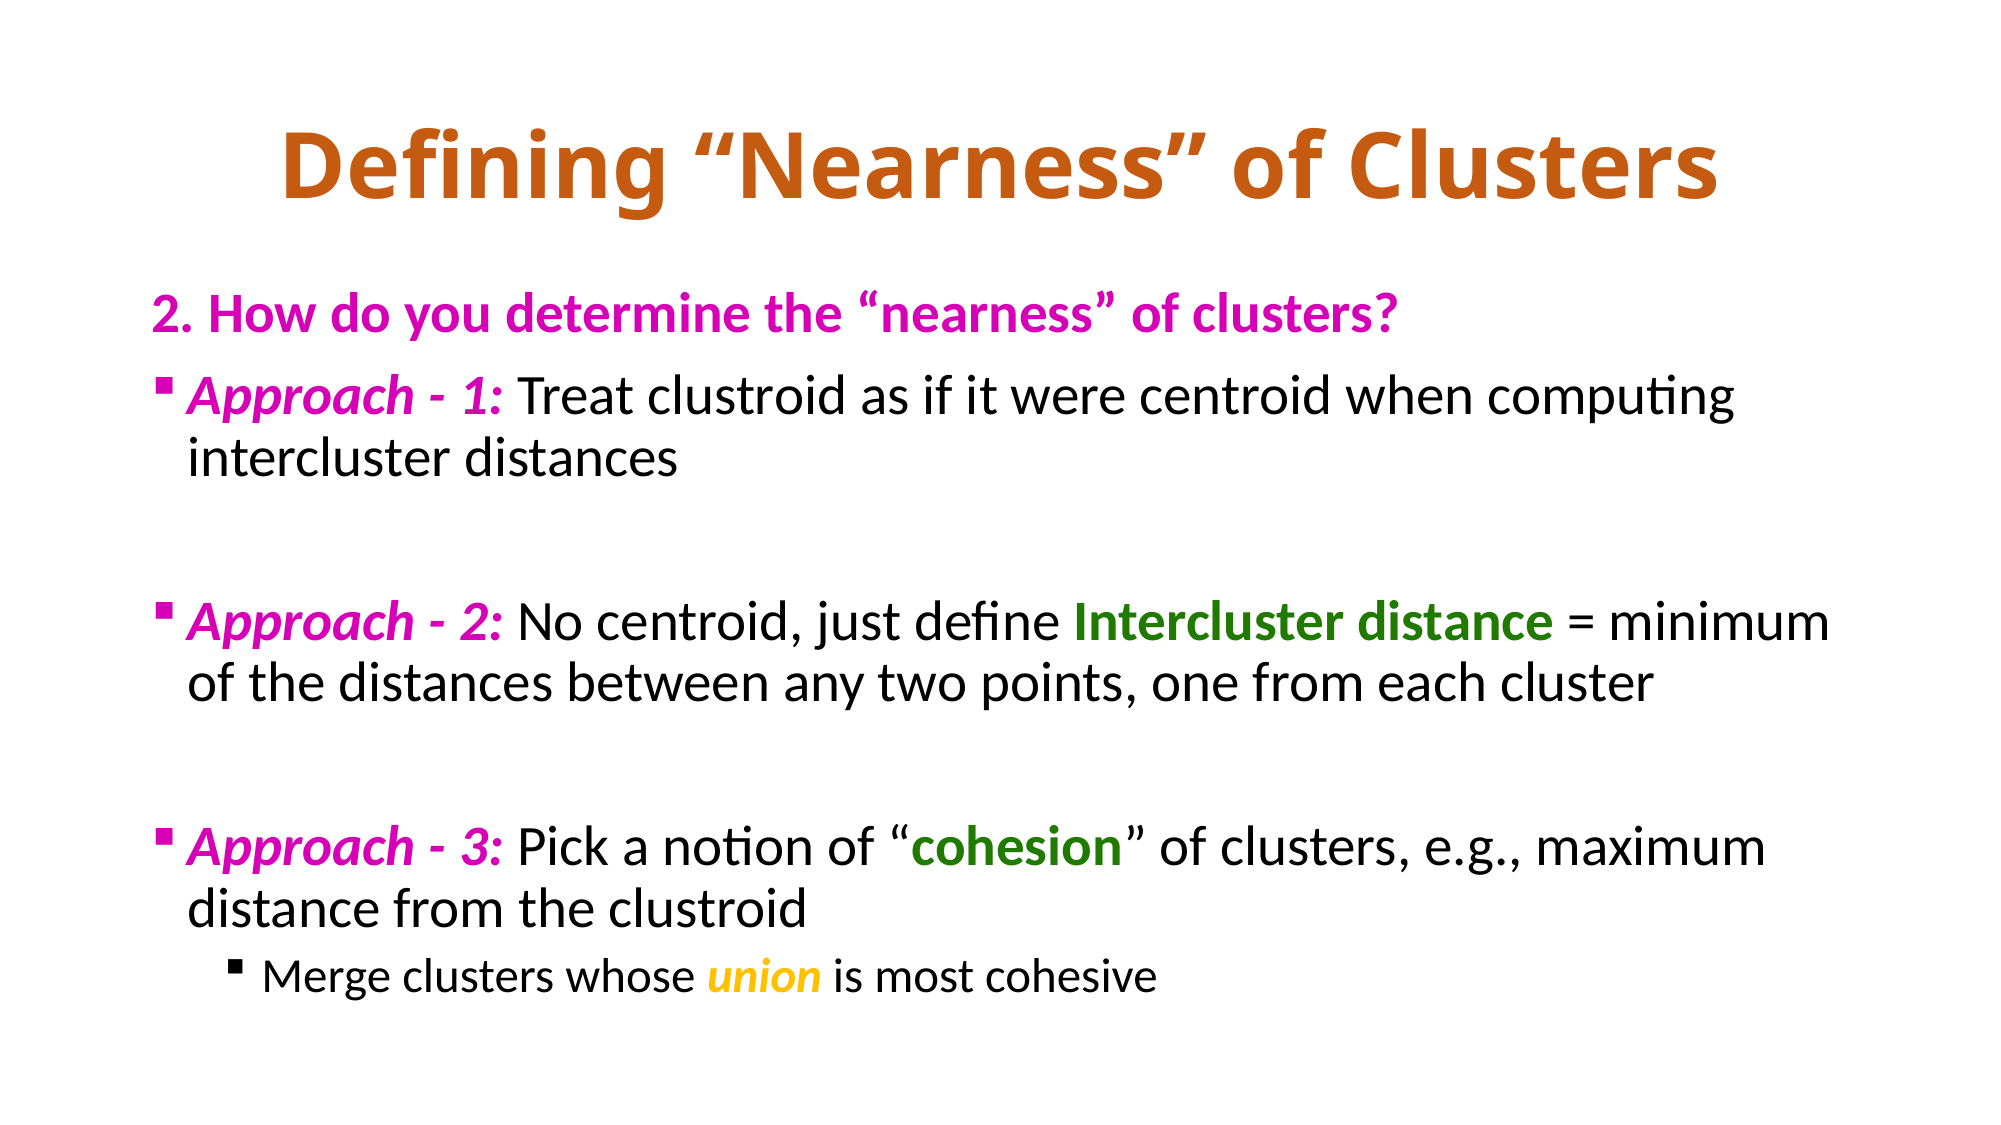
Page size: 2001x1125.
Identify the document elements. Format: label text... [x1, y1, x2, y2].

text_box 2. How do you determine the “nearness” of clusters? Approach - 1: Treat clustroid as if it were centroid when computing intercluster distances Approach - 2: No centroid, just define Intercluster distance = minimum of the distances between any two points, one from each cluster Approach - 3: Pick a notion of “cohesion” of clusters, e.g., maximum distance from the clustroid Merge clusters whose union is most cohesive [136, 275, 1862, 1059]
title Defining “Nearness” of Clusters [137, 59, 1863, 278]
